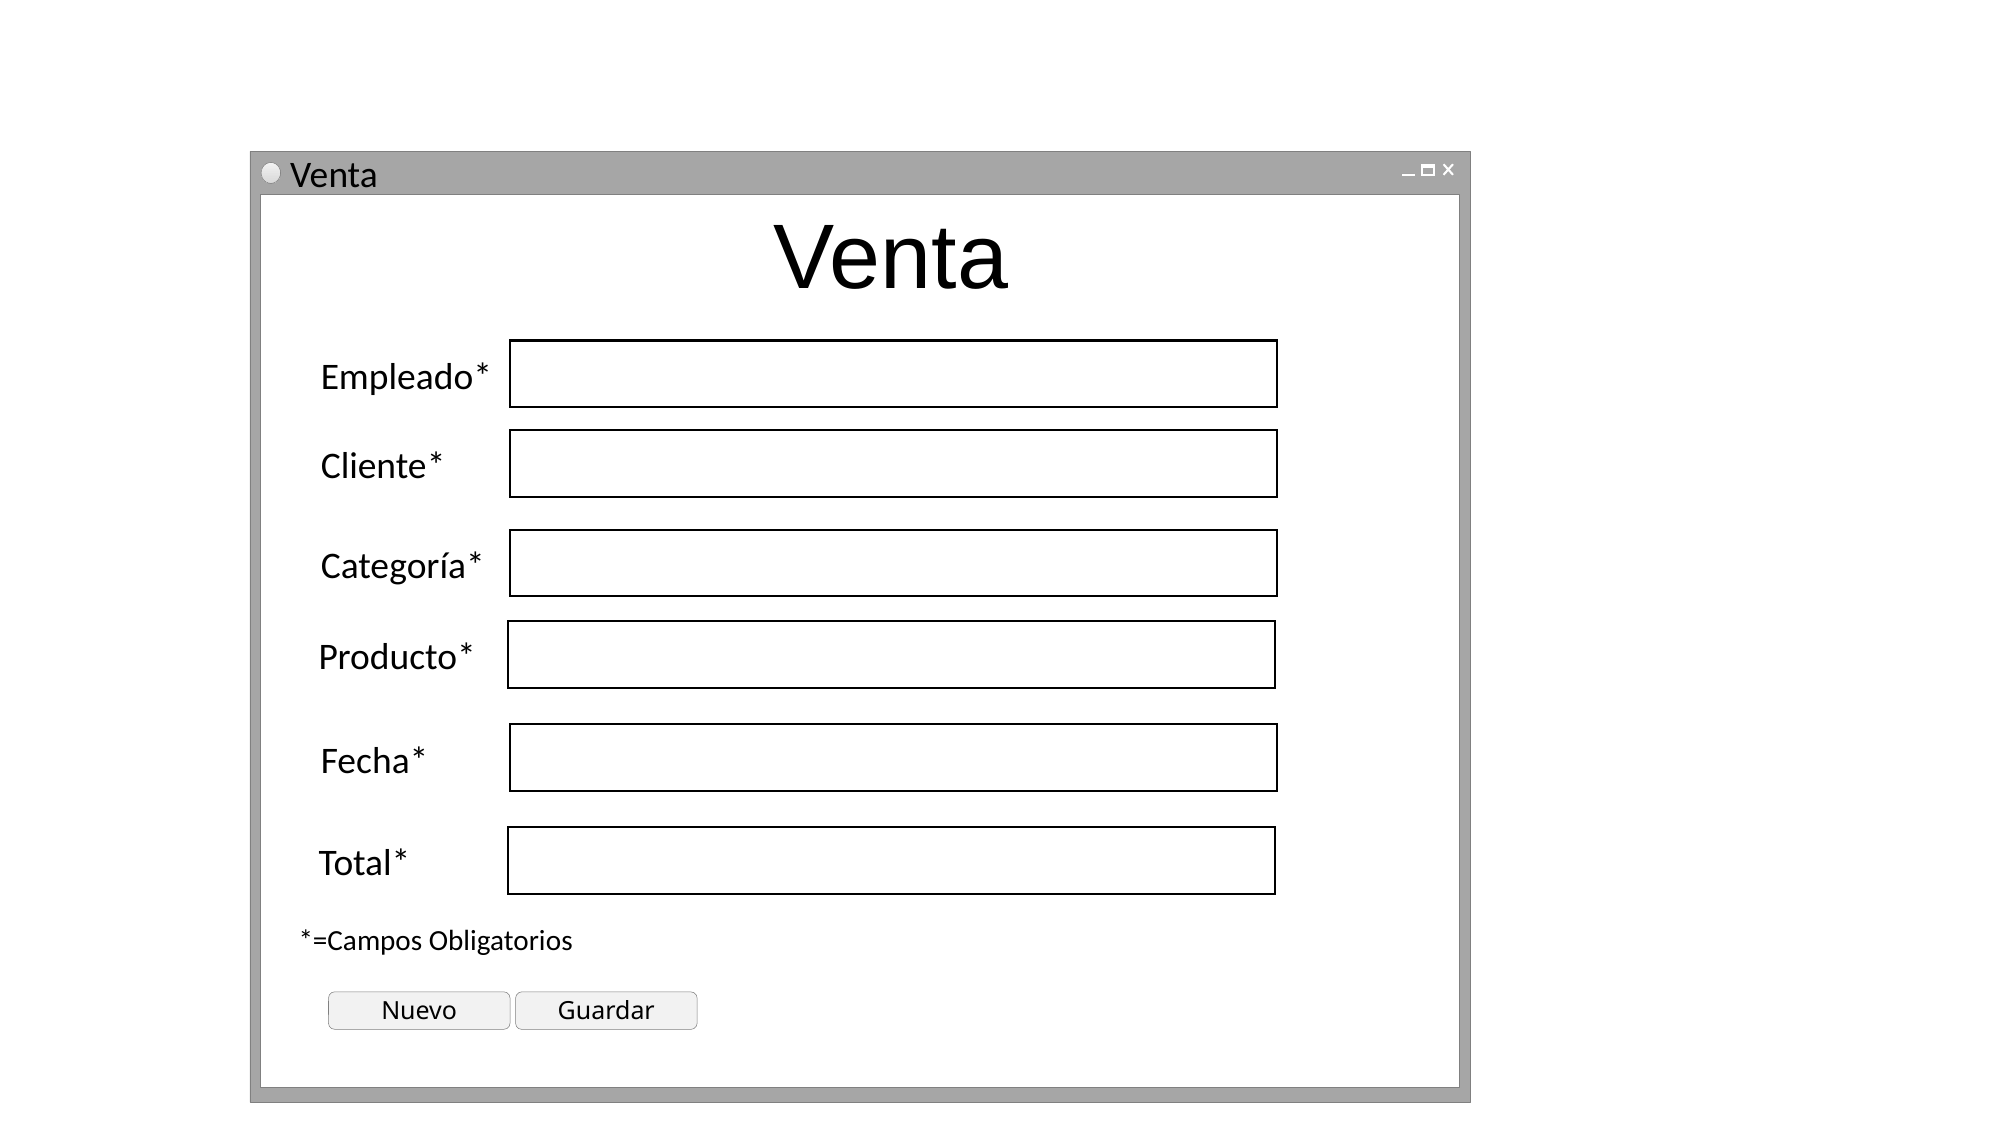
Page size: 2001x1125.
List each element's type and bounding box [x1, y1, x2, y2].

text_box [249, 146, 1470, 1103]
